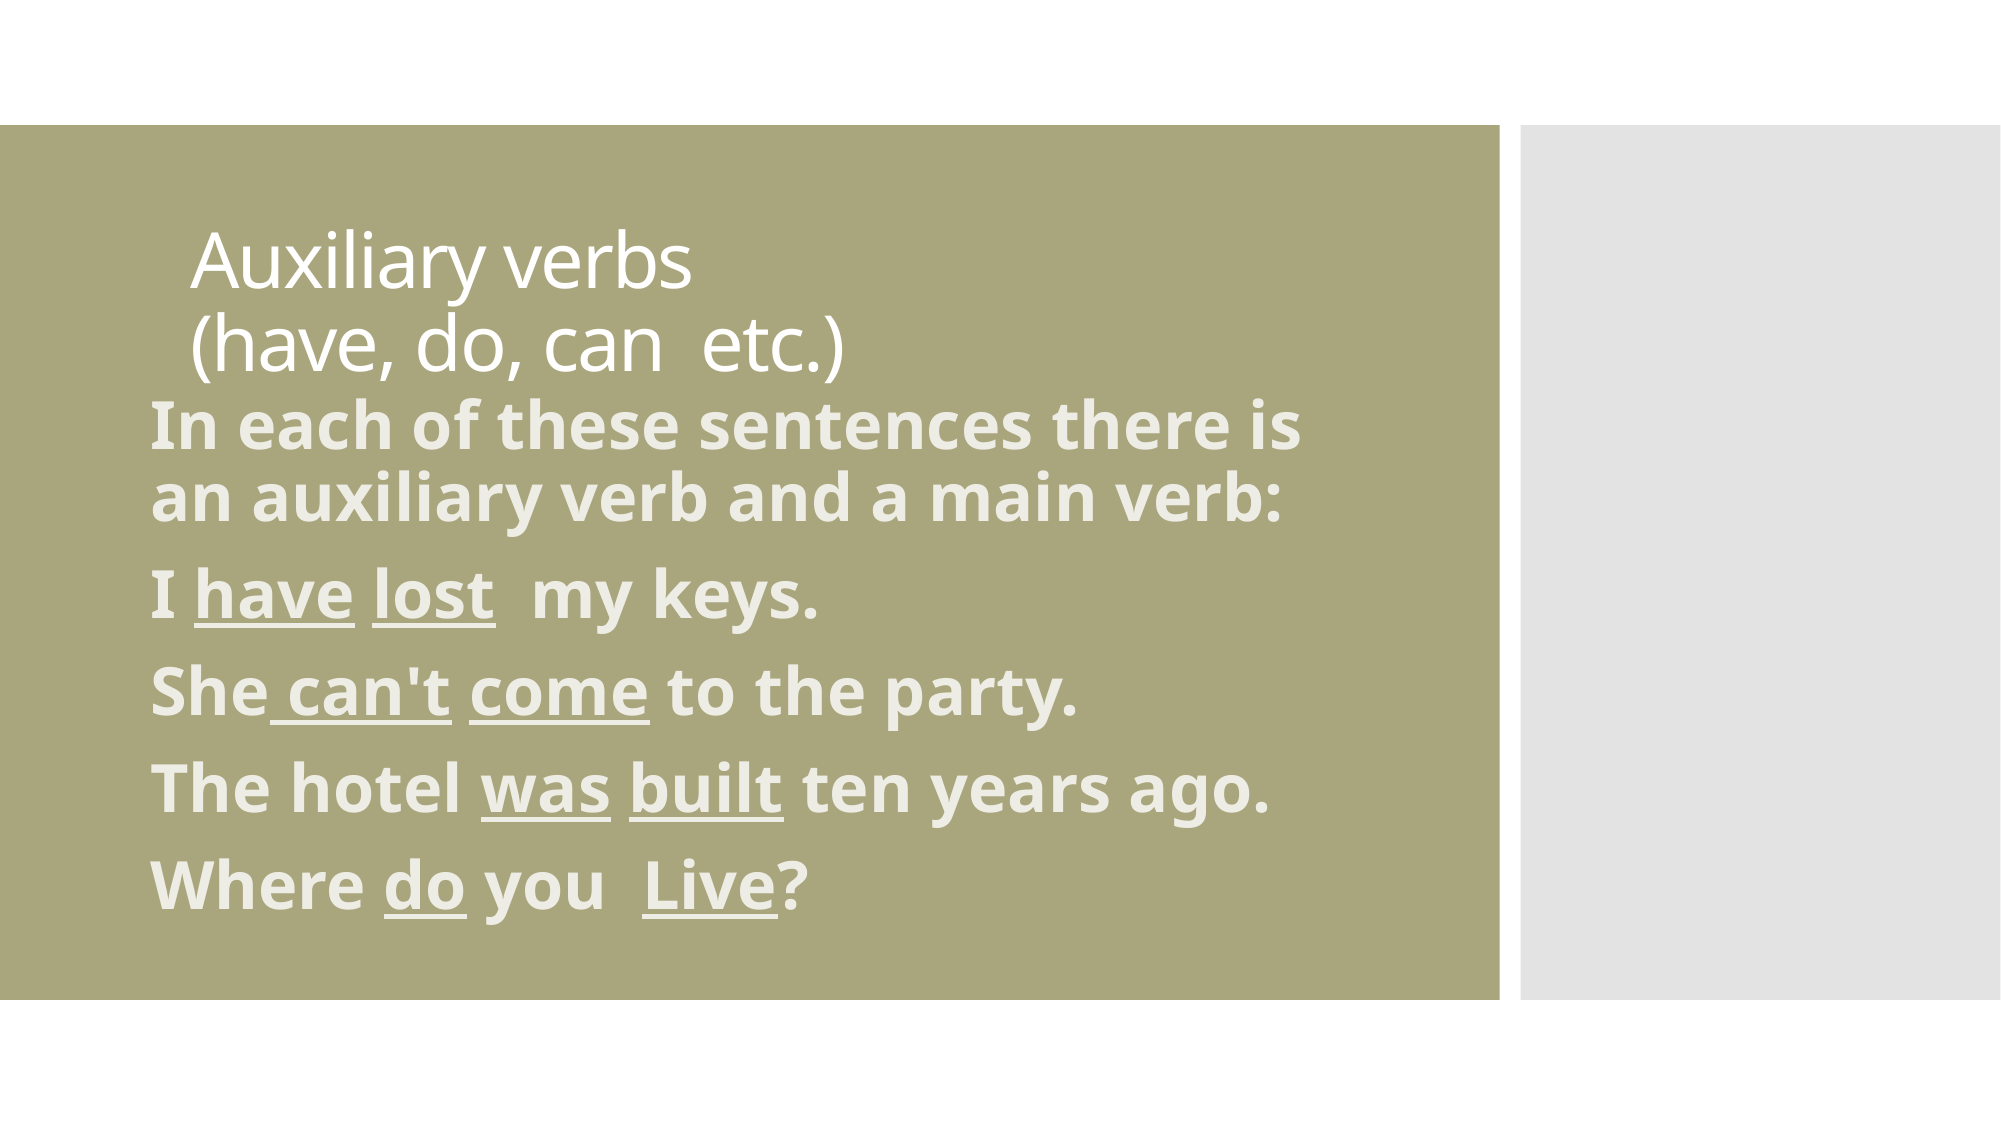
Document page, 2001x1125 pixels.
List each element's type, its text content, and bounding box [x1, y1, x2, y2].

title Auxiliary verbs (have, do, can etc.) [175, 213, 1376, 397]
subtitle In each of these sentences there is an auxiliary verb and a main verb: I have lost my keys. She can't come to the party. The hotel was built ten years ago. Where do you Live? [135, 384, 1336, 949]
